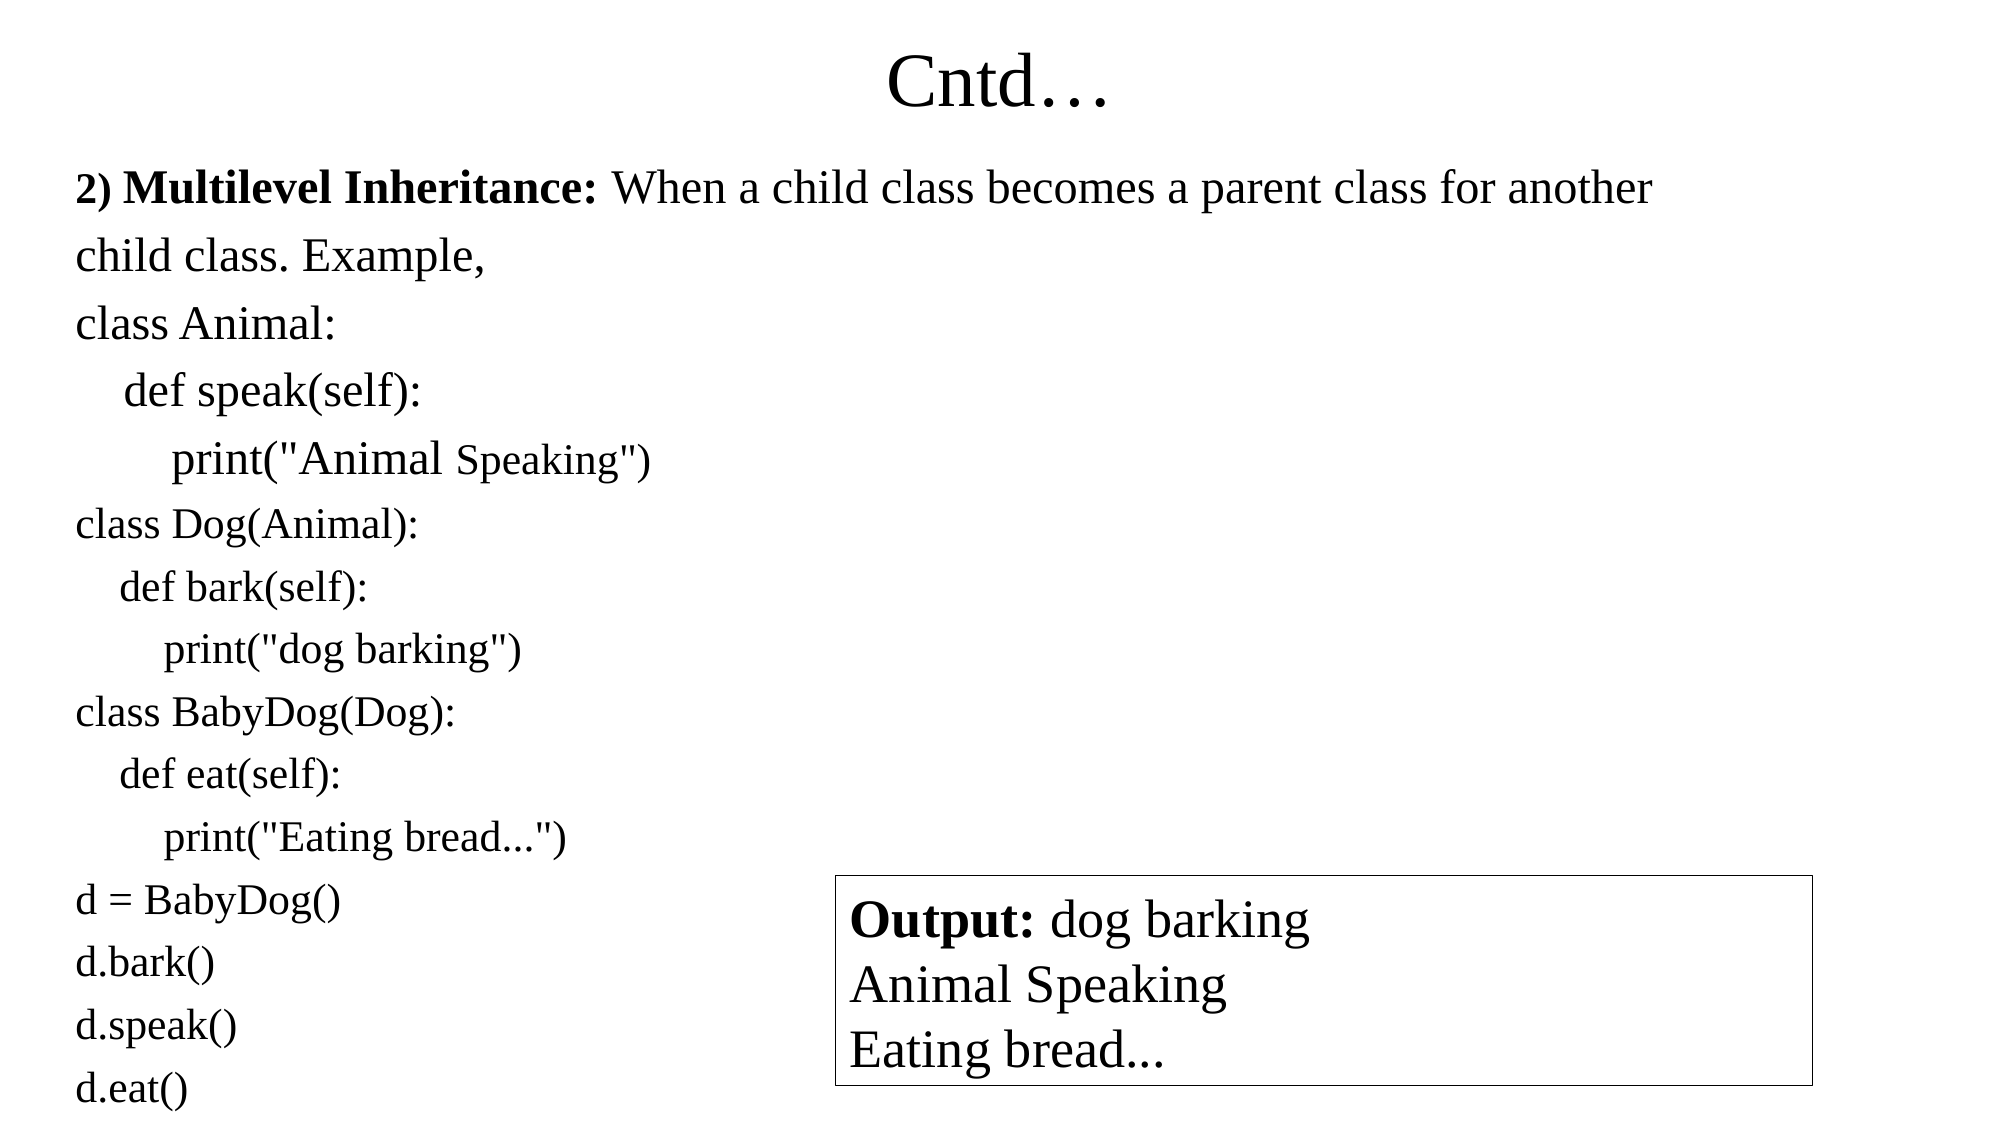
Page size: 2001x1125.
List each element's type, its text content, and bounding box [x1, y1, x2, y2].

text_box Output: dog barking Animal Speaking Eating bread... [835, 875, 1813, 1086]
title Cntd… [137, 32, 1863, 132]
list 2) Multilevel Inheritance: When a child class becomes a parent class for another child class. Example, class Animal: def speak(self): print("Animal Speaking") class Dog(Animal): def bark(self): print("dog barking") class BabyDog(Dog): def eat(self): print("Eating bread...") d = BabyDog() d.bark() d.speak() d.eat() [60, 154, 1933, 1125]
